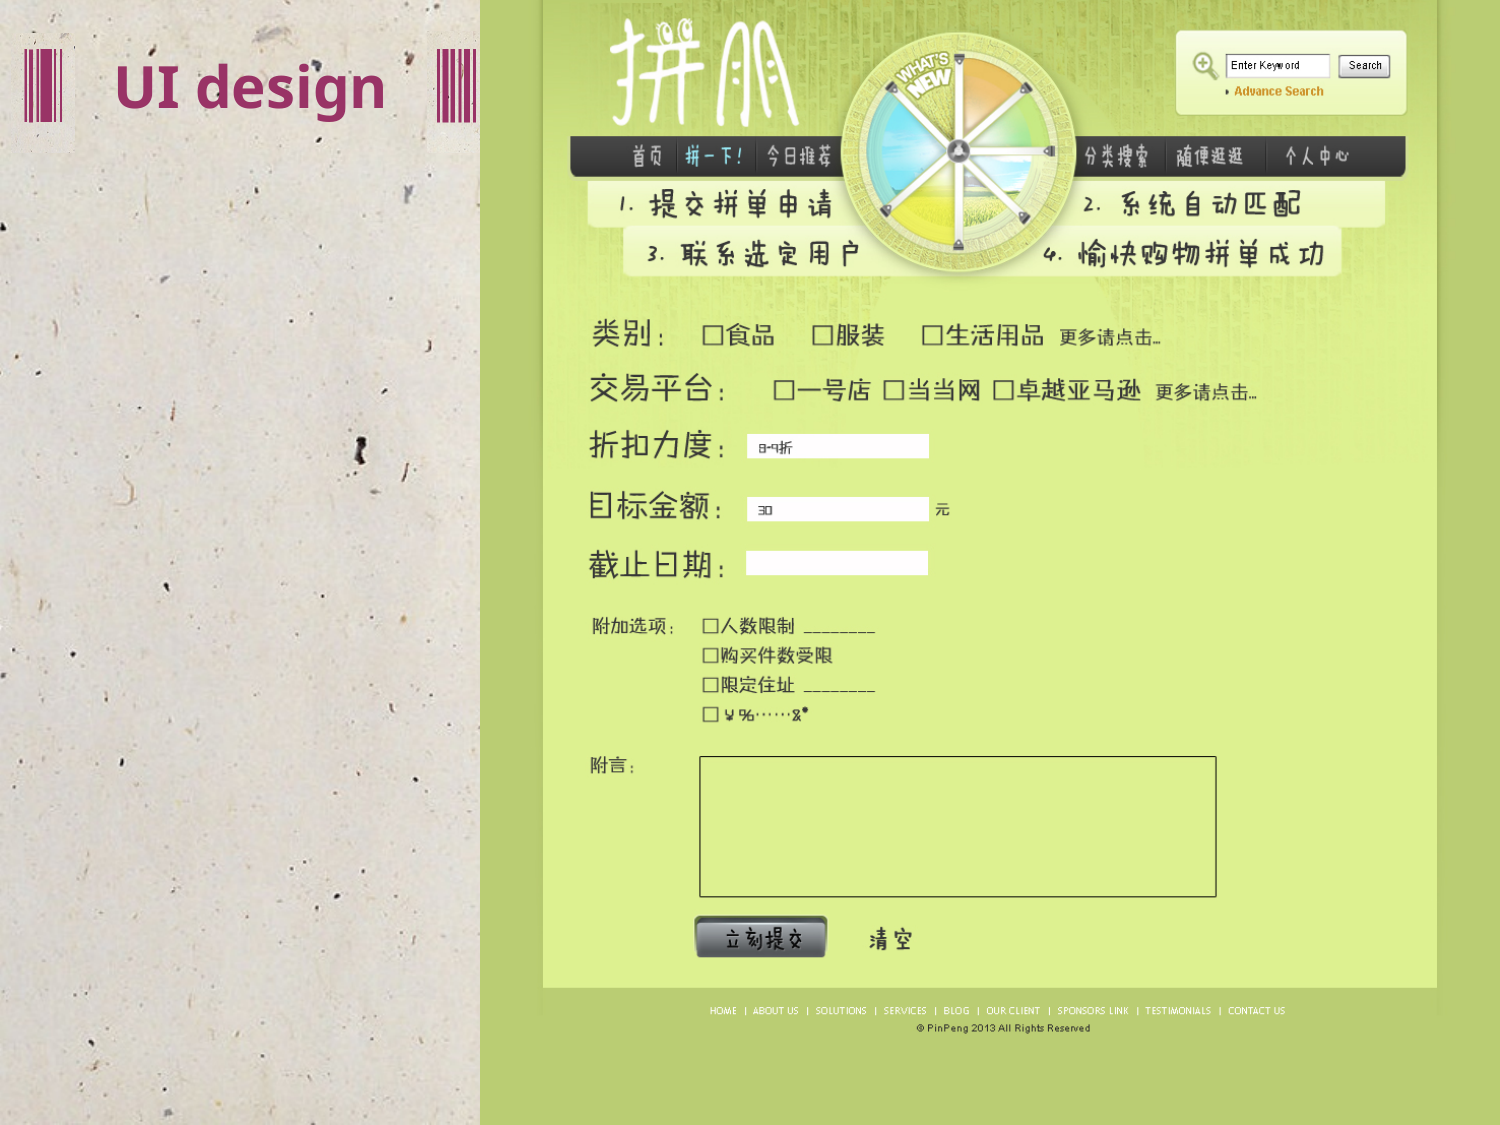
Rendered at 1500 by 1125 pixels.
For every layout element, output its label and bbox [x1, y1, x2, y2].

text_box [10, 31, 475, 200]
picture [0, 0, 1500, 1125]
